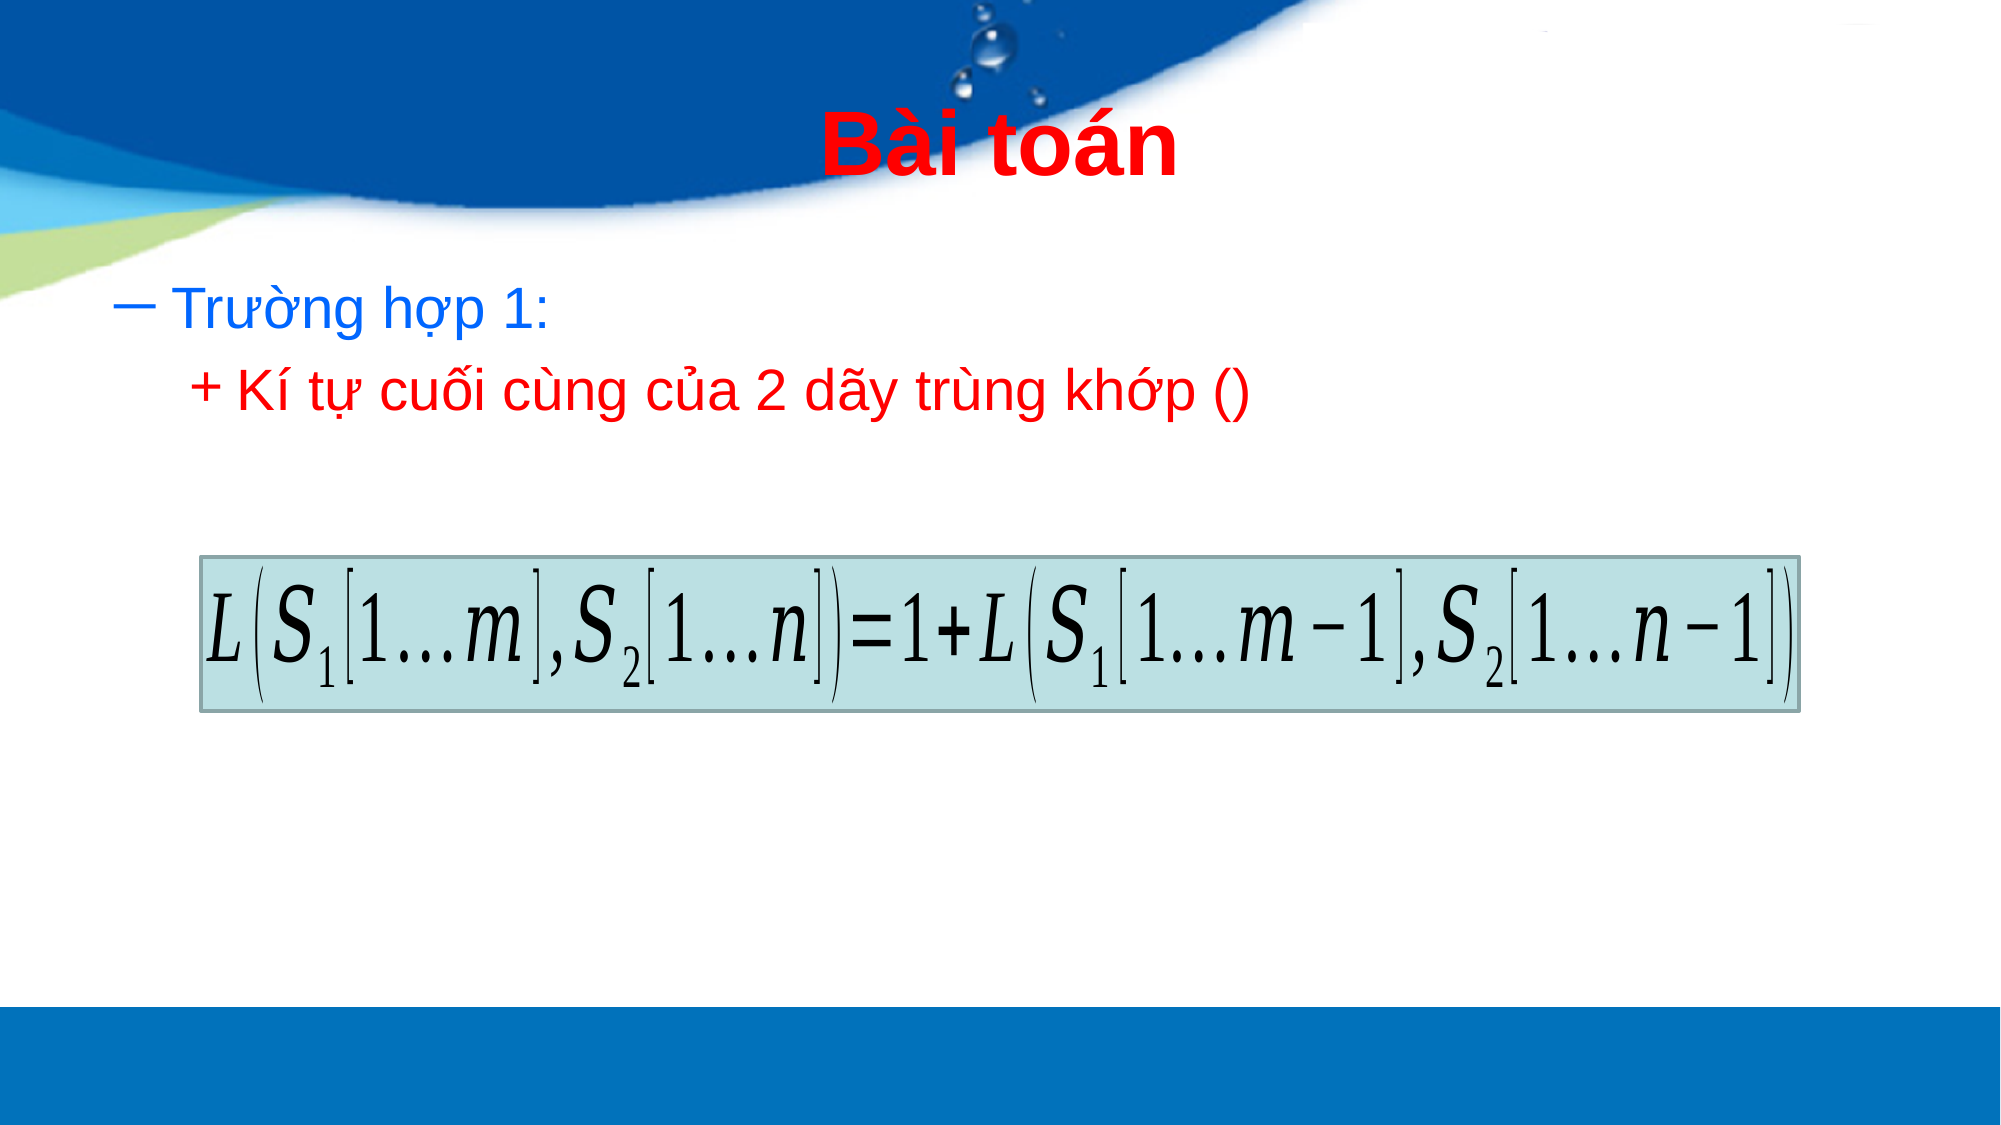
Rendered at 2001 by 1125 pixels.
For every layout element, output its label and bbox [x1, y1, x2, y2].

title [99, 45, 1900, 233]
picture [0, 0, 2001, 1125]
